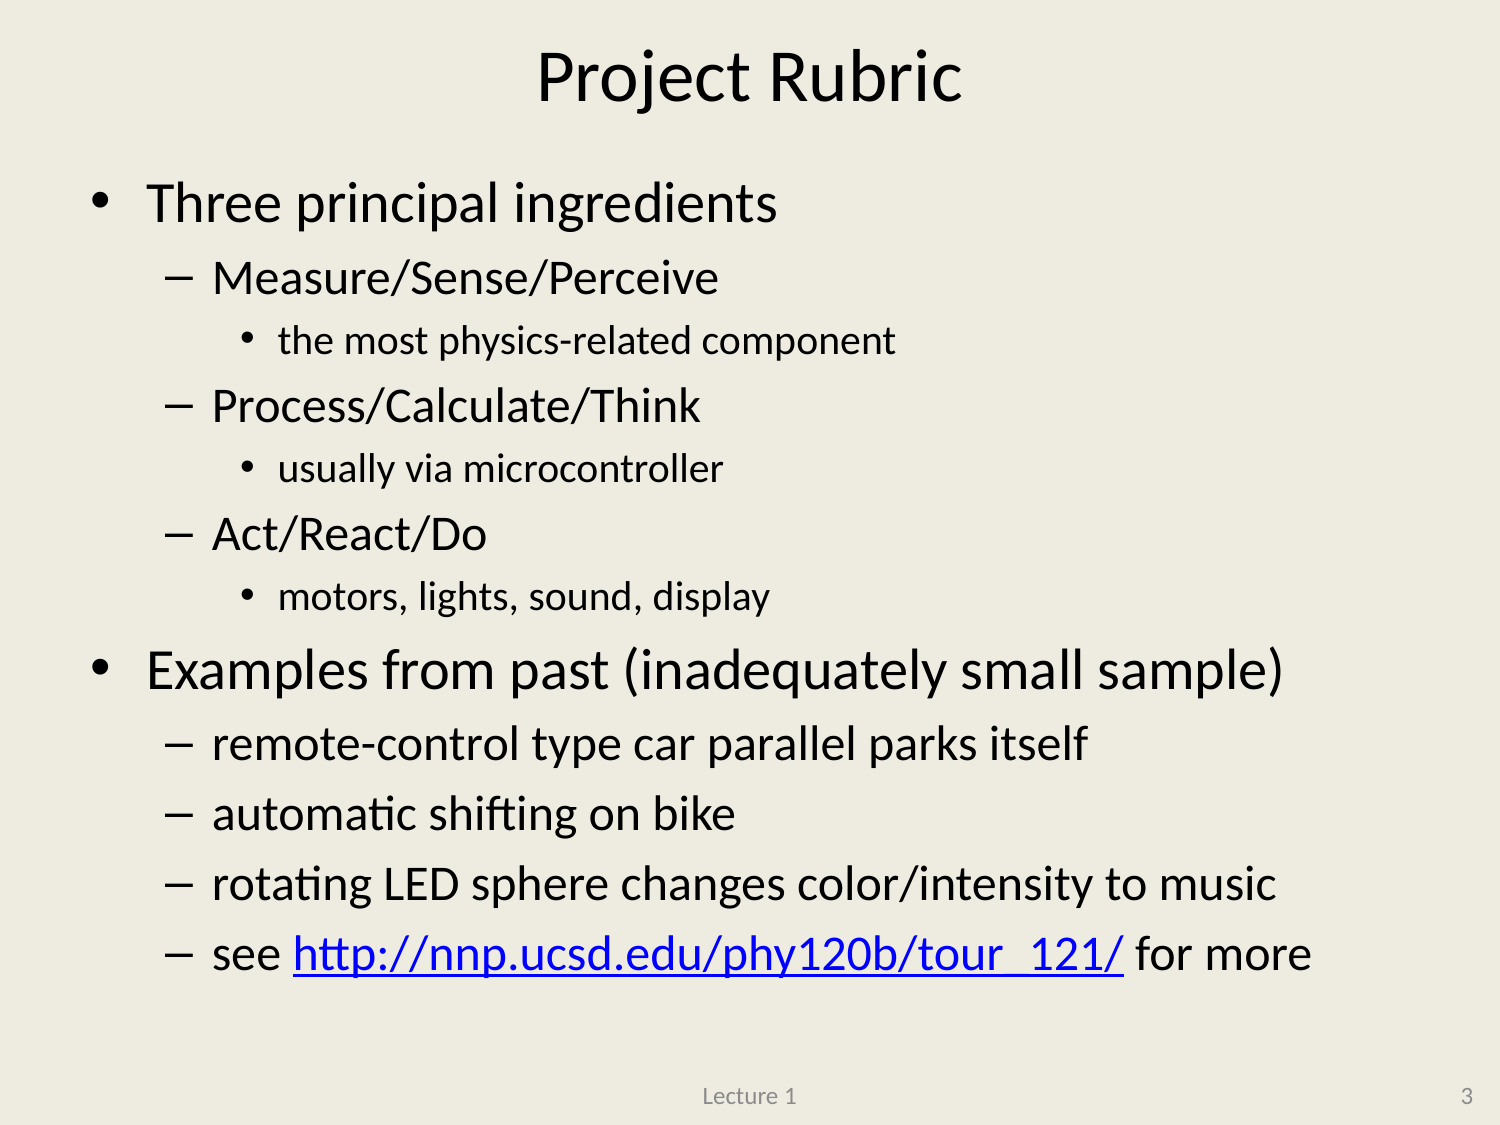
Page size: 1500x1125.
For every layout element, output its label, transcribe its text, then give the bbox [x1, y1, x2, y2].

list Three principal ingredients Measure/Sense/Perceive the most physics-related component Process/Calculate/Think usually via microcontroller Act/React/Do motors, lights, sound, display Examples from past (inadequately small sample) remote-control type car parallel parks itself automatic shifting on bike rotating LED sphere changes color/intensity to music see http://nnp.ucsd.edu/phy120b/tour_121/ for more [75, 156, 1425, 1065]
title Project Rubric [75, 11, 1425, 131]
footer Lecture 1 [512, 1064, 988, 1125]
slide_number 3 [1138, 1064, 1489, 1125]
